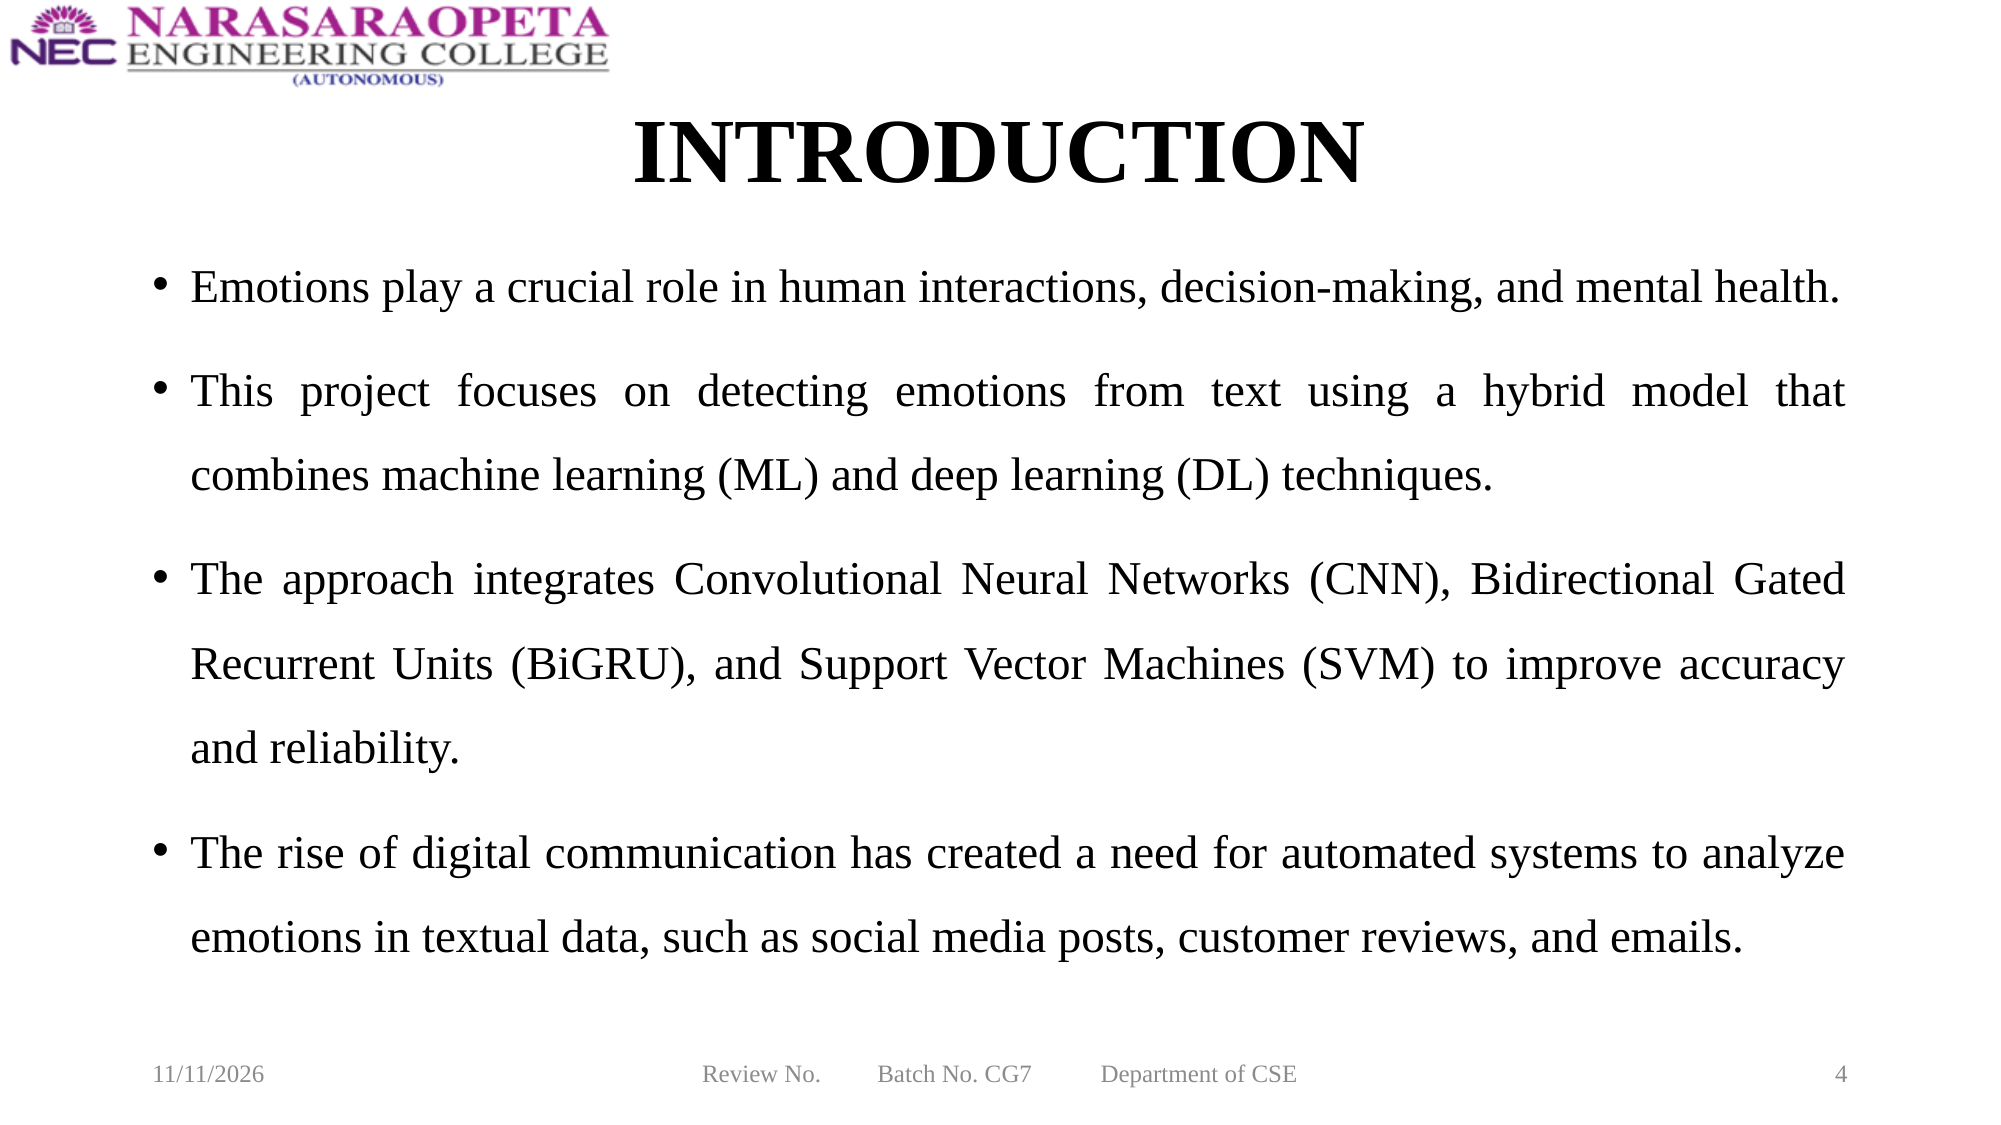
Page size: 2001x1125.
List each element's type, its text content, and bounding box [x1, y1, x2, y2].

list Emotions play a crucial role in human interactions, decision-making, and mental health. This project focuses on detecting emotions from text using a hybrid model that combines machine learning (ML) and deep learning (DL) techniques. The approach integrates Convolutional Neural Networks (CNN), Bidirectional Gated Recurrent Units (BiGRU), and Support Vector Machines (SVM) to improve accuracy and reliability. The rise of digital communication has created a need for automated systems to analyze emotions in textual data, such as social media posts, customer reviews, and emails. [137, 219, 1863, 1009]
footer Review No. Batch No. CG7 Department of CSE [662, 1042, 1338, 1103]
slide_number 4 [1412, 1042, 1863, 1103]
title INTRODUCTION [137, 59, 1863, 219]
picture [0, 0, 1280, 719]
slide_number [137, 1042, 588, 1103]
